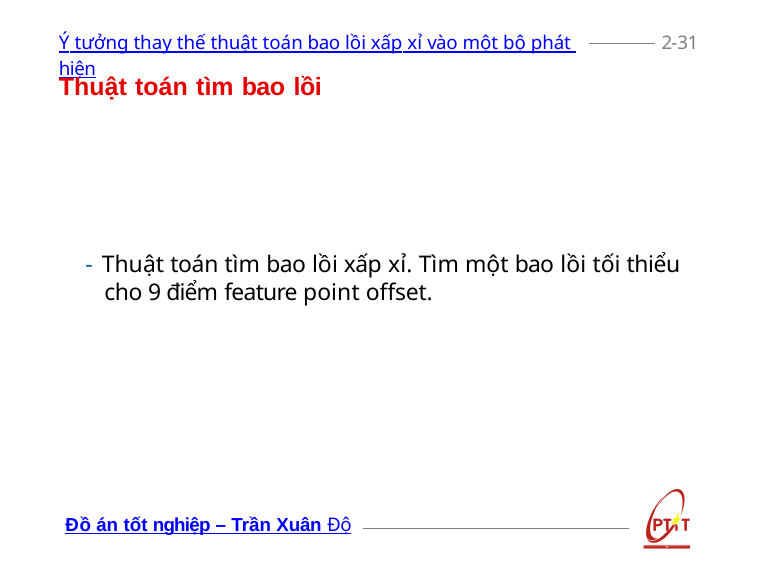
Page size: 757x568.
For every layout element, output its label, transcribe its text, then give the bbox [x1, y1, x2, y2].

text_box - Thuật toán tìm bao lồi xấp xỉ. Tìm một bao lồi tối thiểu cho 9 điểm feature point offset. [83, 247, 687, 305]
text_box 2-31 [659, 28, 699, 54]
picture [643, 489, 691, 550]
text_box Thuật toán tìm bao lồi [56, 68, 323, 100]
text_box Ý tưởng thay thế thuật toán bao lồi xấp xỉ vào một bộ phát hiện [56, 28, 586, 82]
text_box Đồ án tốt nghiệp – Trần Xuân Độ [63, 517, 353, 539]
